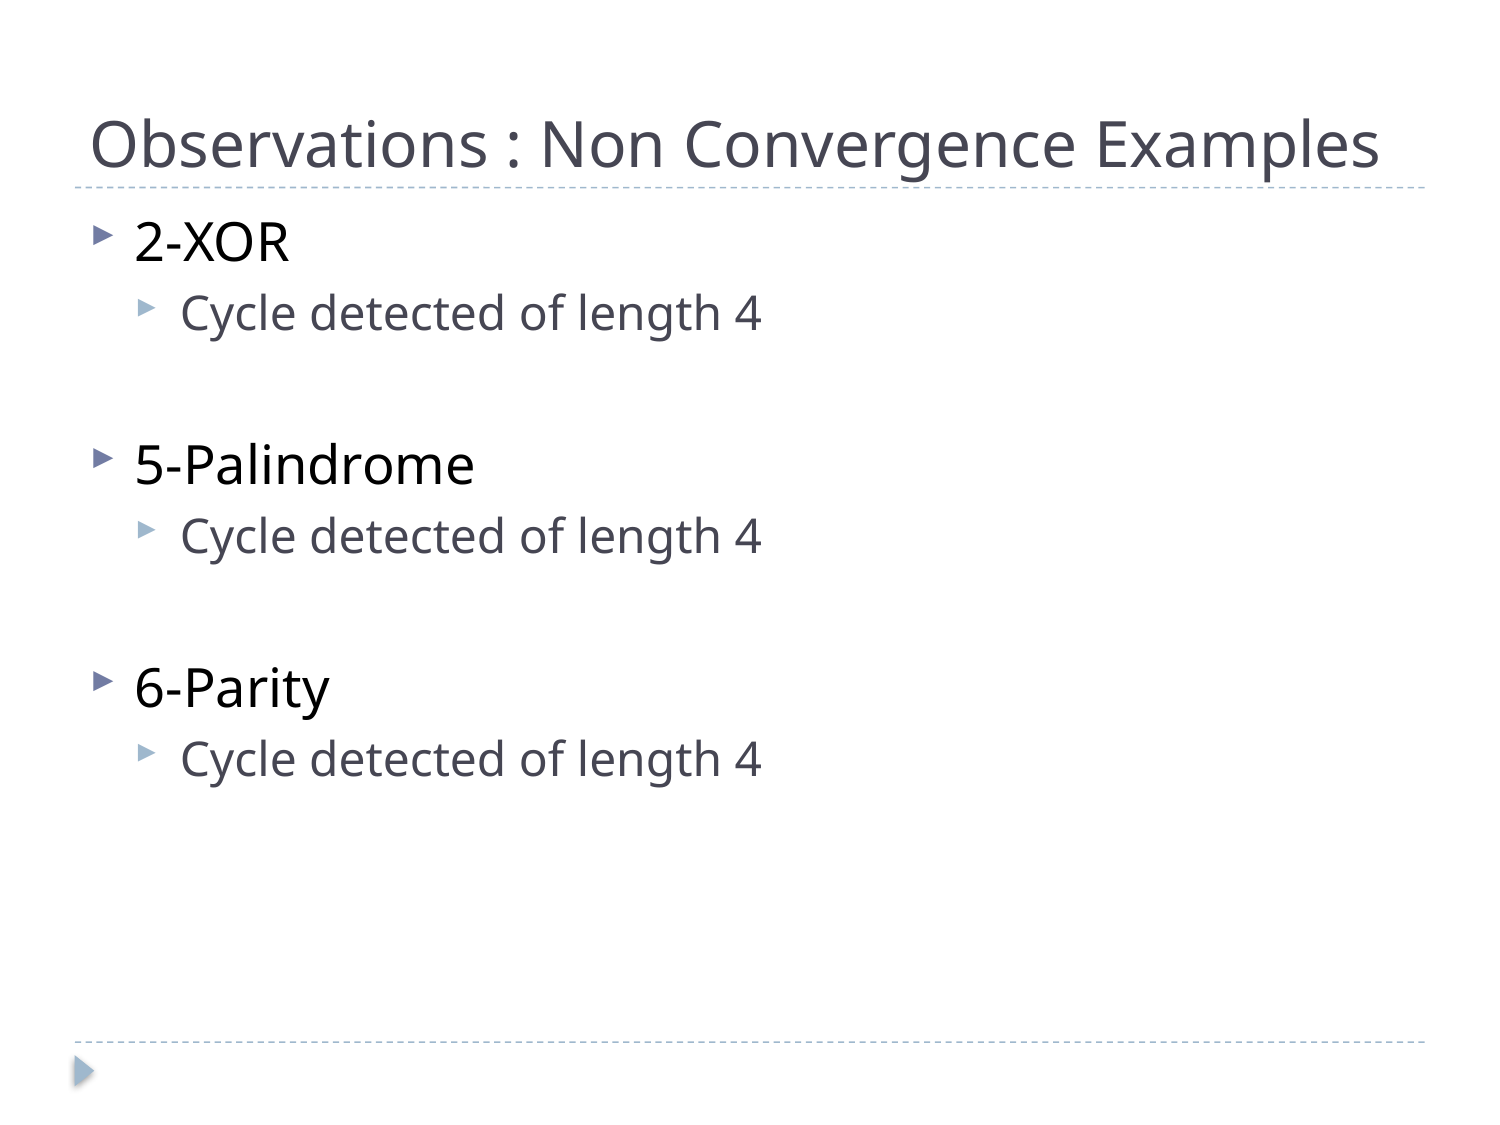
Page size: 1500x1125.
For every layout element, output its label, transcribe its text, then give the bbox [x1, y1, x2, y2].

title Observations : Non Convergence Examples [75, 24, 1425, 188]
list 2-XOR Cycle detected of length 4 5-Palindrome Cycle detected of length 4 6-Parity Cycle detected of length 4 [75, 200, 1425, 1010]
